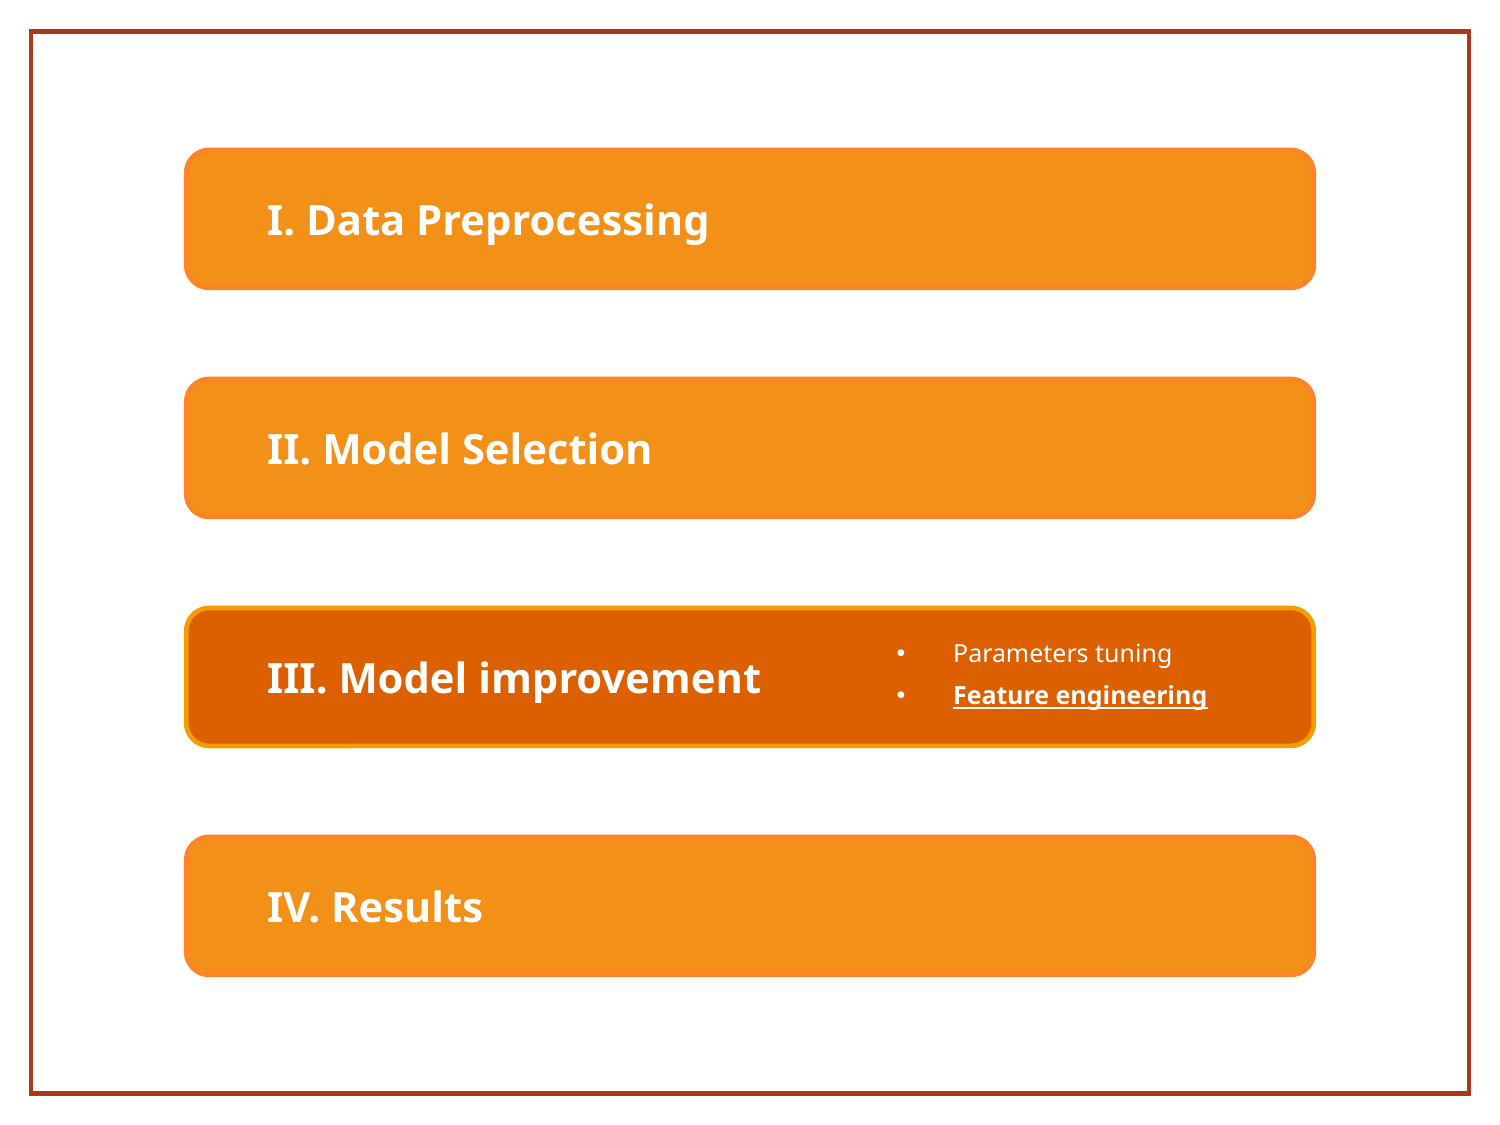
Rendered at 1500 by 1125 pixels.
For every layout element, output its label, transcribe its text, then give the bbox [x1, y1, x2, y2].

text_box Parameters tuning Feature engineering [881, 630, 1314, 718]
text_box III. Model improvement [186, 607, 1314, 746]
text_box IV. Results [186, 836, 1314, 975]
text_box I. Data Preprocessing [186, 149, 1314, 288]
text_box [30, 30, 1470, 1094]
text_box II. Model Selection [186, 378, 1314, 517]
